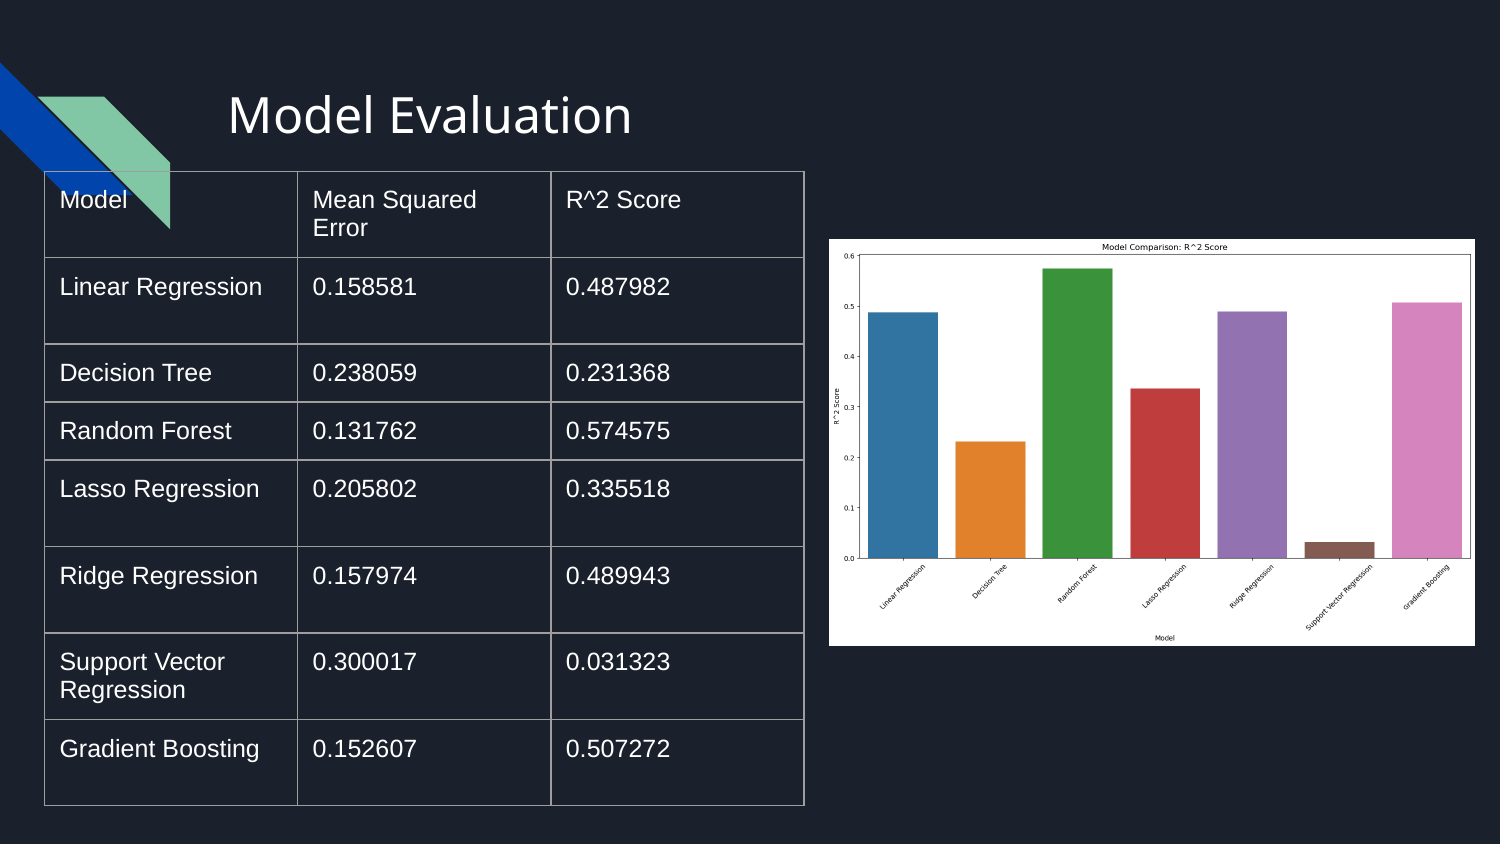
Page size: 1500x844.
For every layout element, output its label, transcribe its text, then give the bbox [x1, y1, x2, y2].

table_cell 0.131762 [298, 403, 550, 459]
table_cell 0.158581 [298, 258, 550, 343]
table_cell 0.205802 [298, 461, 550, 546]
table_cell 0.231368 [552, 345, 803, 401]
table_cell 0.489943 [552, 547, 803, 632]
table_cell 0.031323 [552, 634, 803, 719]
table_cell 0.238059 [298, 345, 550, 401]
table_cell Support Vector Regression [45, 634, 297, 719]
table_cell 0.507272 [552, 720, 803, 805]
table_cell Random Forest [45, 403, 297, 459]
table_header R^2 Score [552, 172, 803, 257]
title Model Evaluation [212, 64, 1368, 215]
table_header Mean Squared Error [298, 172, 550, 257]
table_cell 0.157974 [298, 547, 550, 632]
table_cell Decision Tree [45, 345, 297, 401]
table_cell Gradient Boosting [45, 720, 297, 805]
table_cell Linear Regression [45, 258, 297, 343]
table_header Model [45, 172, 297, 257]
table_cell 0.487982 [552, 258, 803, 343]
table_cell 0.574575 [552, 403, 803, 459]
picture [828, 239, 1476, 647]
table_cell Ridge Regression [45, 547, 297, 632]
table_cell 0.335518 [552, 461, 803, 546]
table_cell 0.300017 [298, 634, 550, 719]
table_cell 0.152607 [298, 720, 550, 805]
table_cell Lasso Regression [45, 461, 297, 546]
